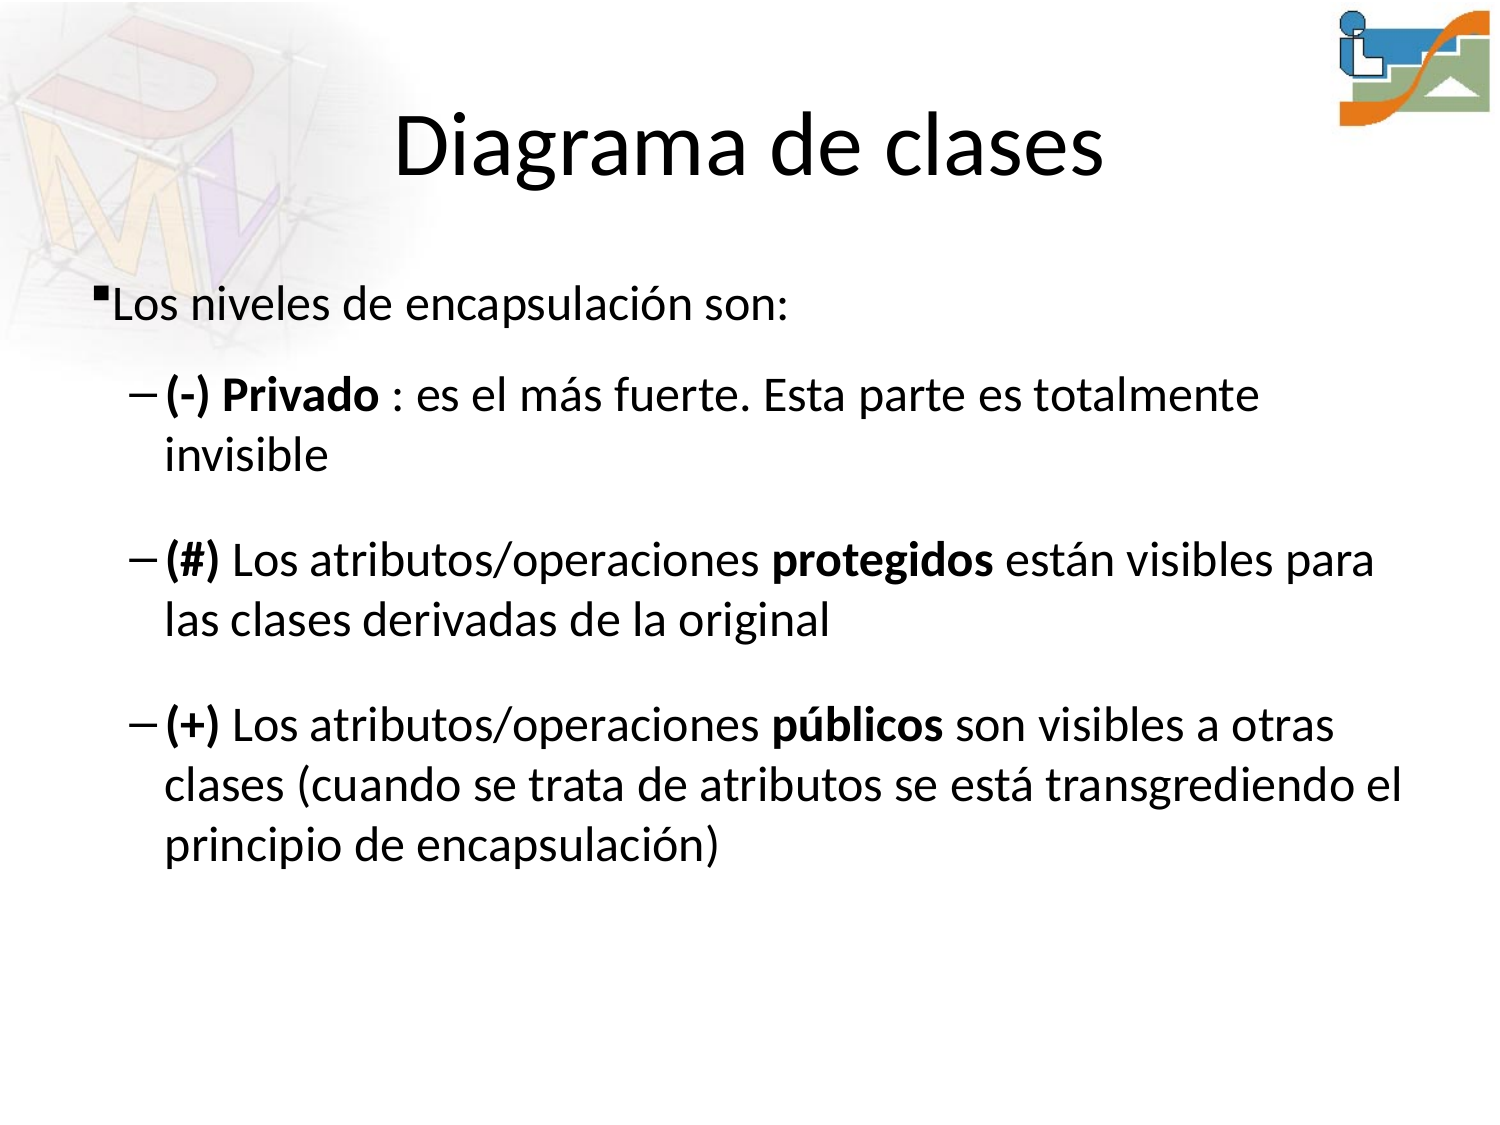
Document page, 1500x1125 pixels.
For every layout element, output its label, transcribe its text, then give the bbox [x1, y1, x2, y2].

picture [0, 1, 1500, 401]
text_box Los niveles de encapsulación son: (-) Privado : es el más fuerte. Esta parte es totalmente invisible (#) Los atributos/operaciones protegidos están visibles para las clases derivadas de la original (+) Los atributos/operaciones públicos son visibles a otras clases (cuando se trata de atributos se está transgrediendo el principio de encapsulación) [75, 409, 1425, 1005]
